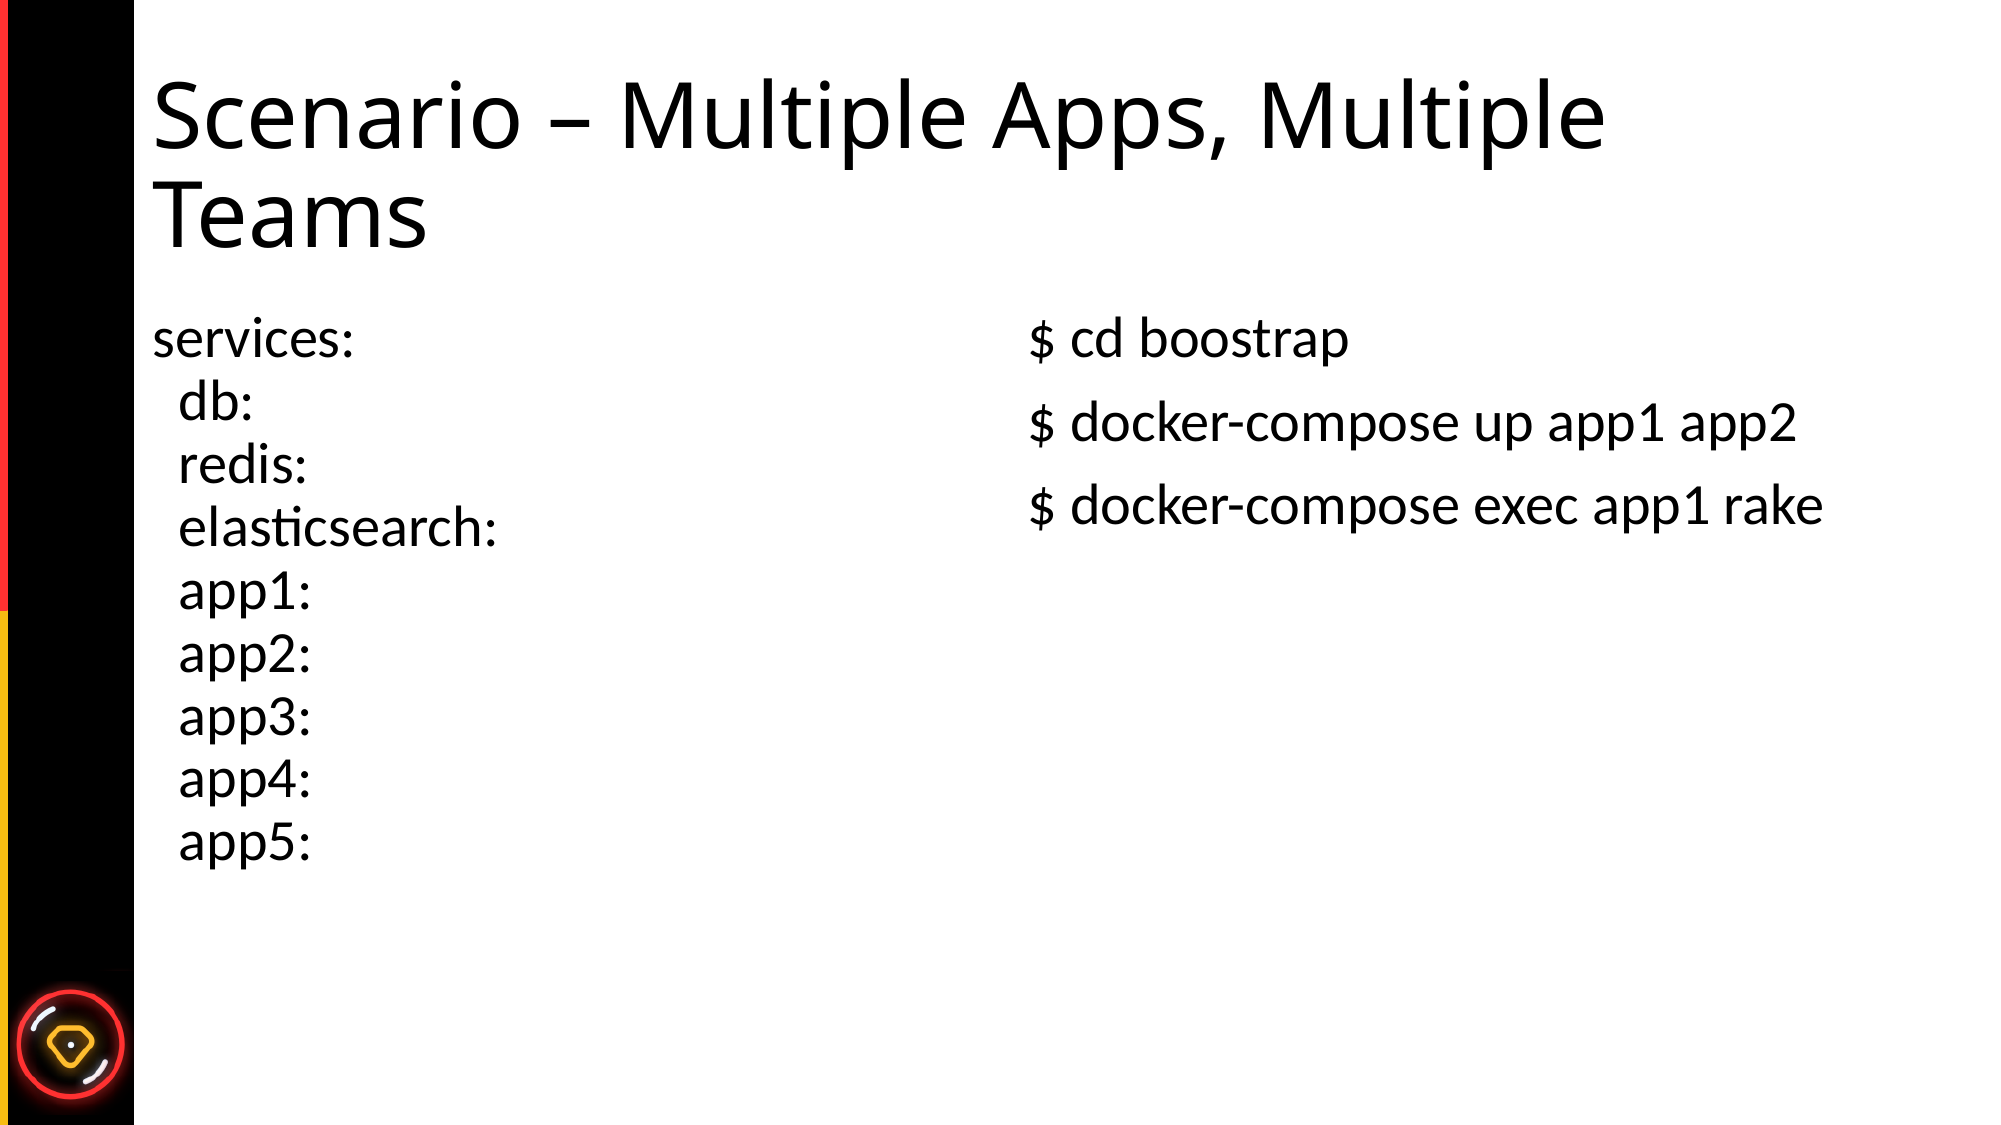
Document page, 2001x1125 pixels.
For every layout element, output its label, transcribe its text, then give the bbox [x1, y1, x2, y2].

picture [0, 0, 134, 1125]
list $ cd boostrap $ docker-compose up app1 app2 $ docker-compose exec app1 rake [1012, 299, 1863, 1014]
list services: db: redis: elasticsearch: app1: app2: app3: app4: app5: [137, 299, 988, 1014]
title Scenario – Multiple Apps, Multiple Teams [137, 59, 1863, 278]
